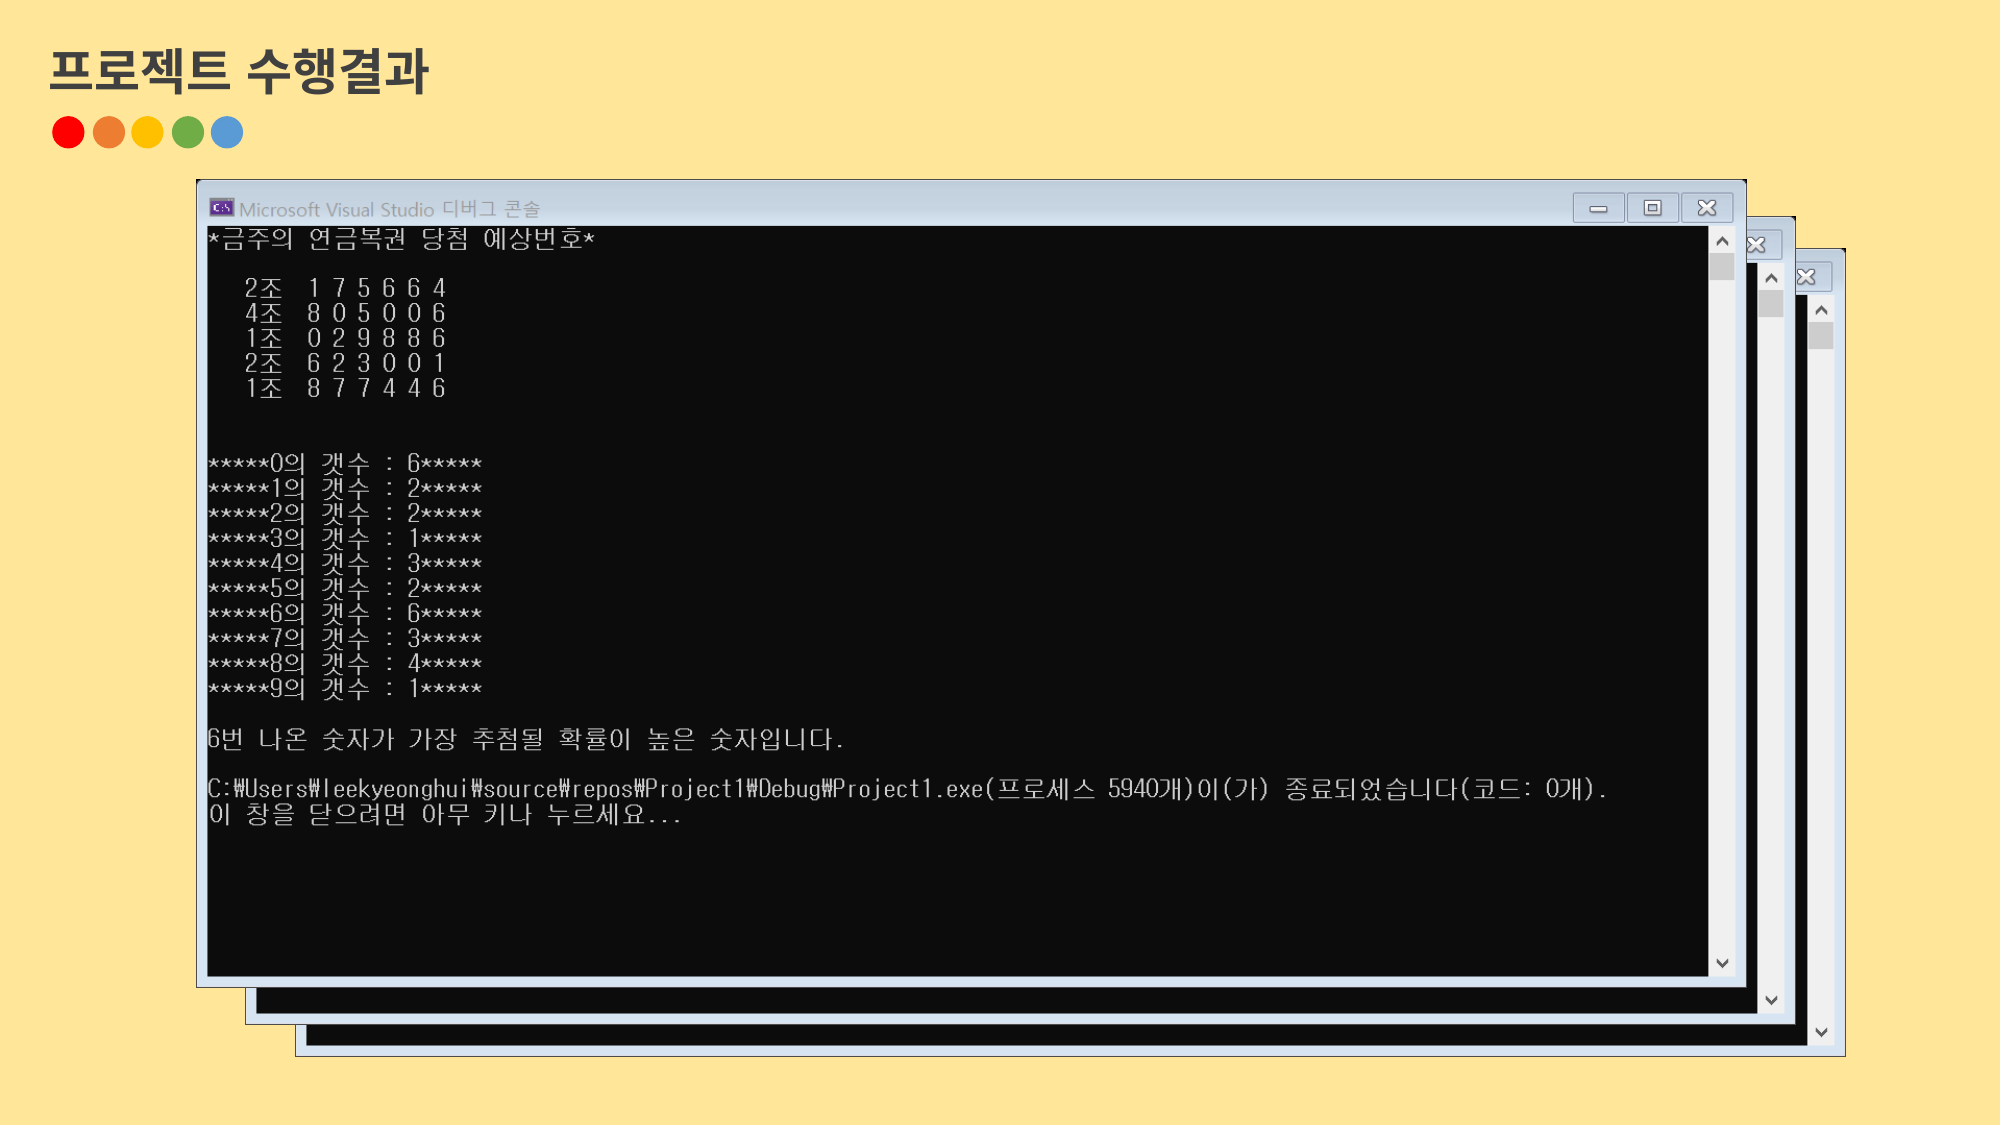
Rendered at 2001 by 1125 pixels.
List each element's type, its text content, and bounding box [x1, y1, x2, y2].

text_box 프로젝트 수행결과 [34, 32, 544, 108]
picture [195, 179, 1846, 1057]
text_box [0, 0, 2000, 1125]
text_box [53, 117, 243, 148]
